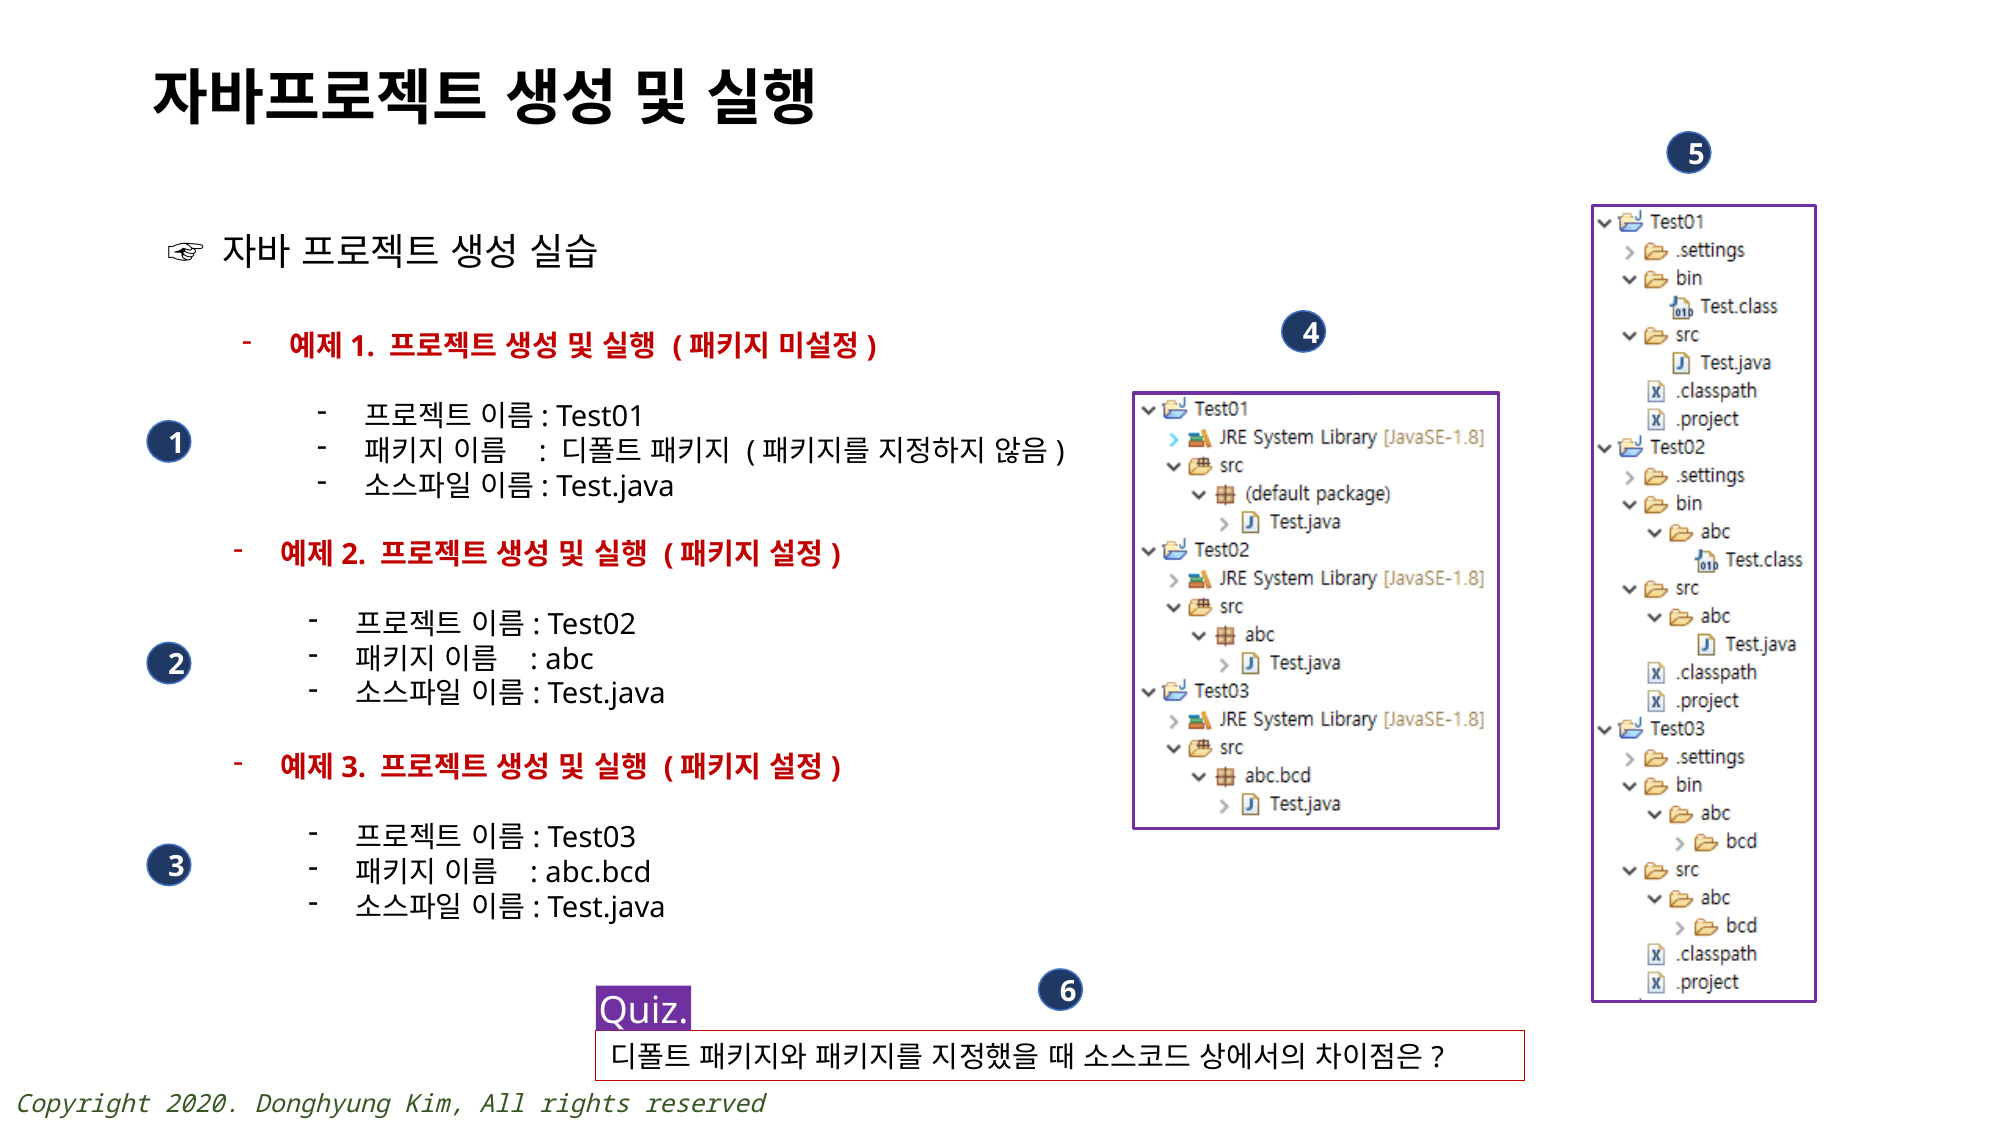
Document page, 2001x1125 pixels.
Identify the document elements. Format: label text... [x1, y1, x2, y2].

text_box ☞ 자바 프로젝트 생성 실습 [152, 220, 715, 281]
text_box 4 [1280, 309, 1327, 354]
picture [1134, 394, 1498, 828]
title 자바프로젝트 생성 및 실행 [137, 59, 1863, 141]
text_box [595, 985, 1526, 1082]
text_box 2 [146, 641, 192, 685]
text_box 예제3. 프로젝트 생성 및 실행 (패키지 설정) 프로젝트 이름: Test03 패키지 이름 : abc.bcd 소스파일 이름: Test.java [218, 741, 856, 931]
text_box 예제2. 프로젝트 생성 및 실행 (패키지 설정) 프로젝트 이름: Test02 패키지 이름 : abc 소스파일 이름: Test.java [218, 527, 856, 718]
text_box 5 [1666, 130, 1712, 175]
text_box 6 [1038, 967, 1083, 985]
text_box 예제1. 프로젝트 생성 및 실행 (패키지 미설정) 프로젝트 이름: Test01 패키지 이름 : 디폴트 패키지 (패키지를 지정하지 않음) 소스파일 이름: Test.java [227, 320, 1080, 510]
picture [1593, 207, 1814, 1000]
text_box 1 [146, 419, 192, 464]
text_box 3 [146, 843, 192, 887]
